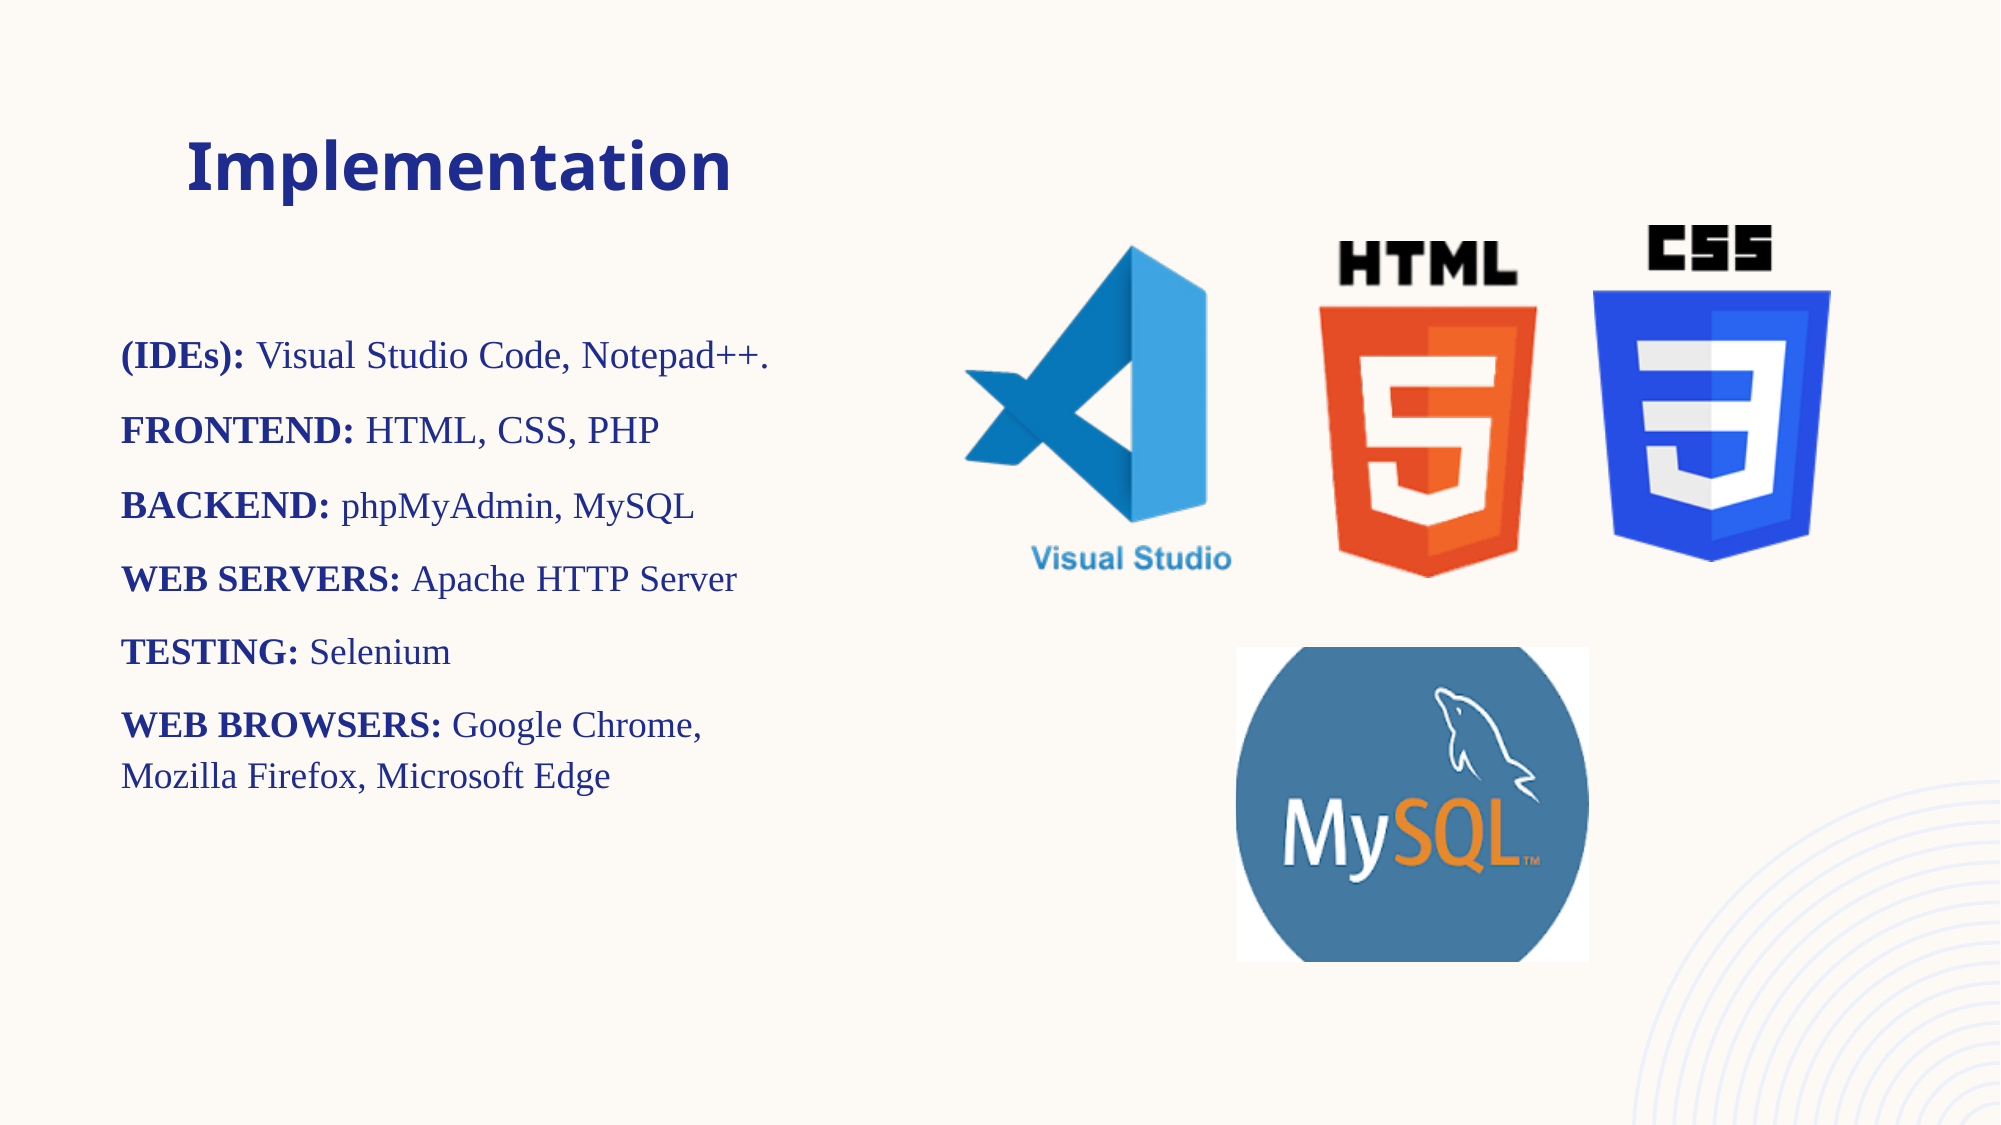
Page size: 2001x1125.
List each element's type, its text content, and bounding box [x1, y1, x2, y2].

title Implementation [137, 75, 783, 314]
picture [1235, 647, 1590, 962]
list (IDEs): Visual Studio Code, Notepad++. FRONTEND: HTML, CSS, PHP BACKEND: phpMyAdmin, MySQL WEB SERVERS: Apache HTTP Server TESTING: Selenium WEB BROWSERS: Google Chrome, Mozilla Firefox, Microsoft Edge [105, 314, 809, 940]
picture [849, 216, 1583, 624]
picture [1593, 225, 1832, 562]
